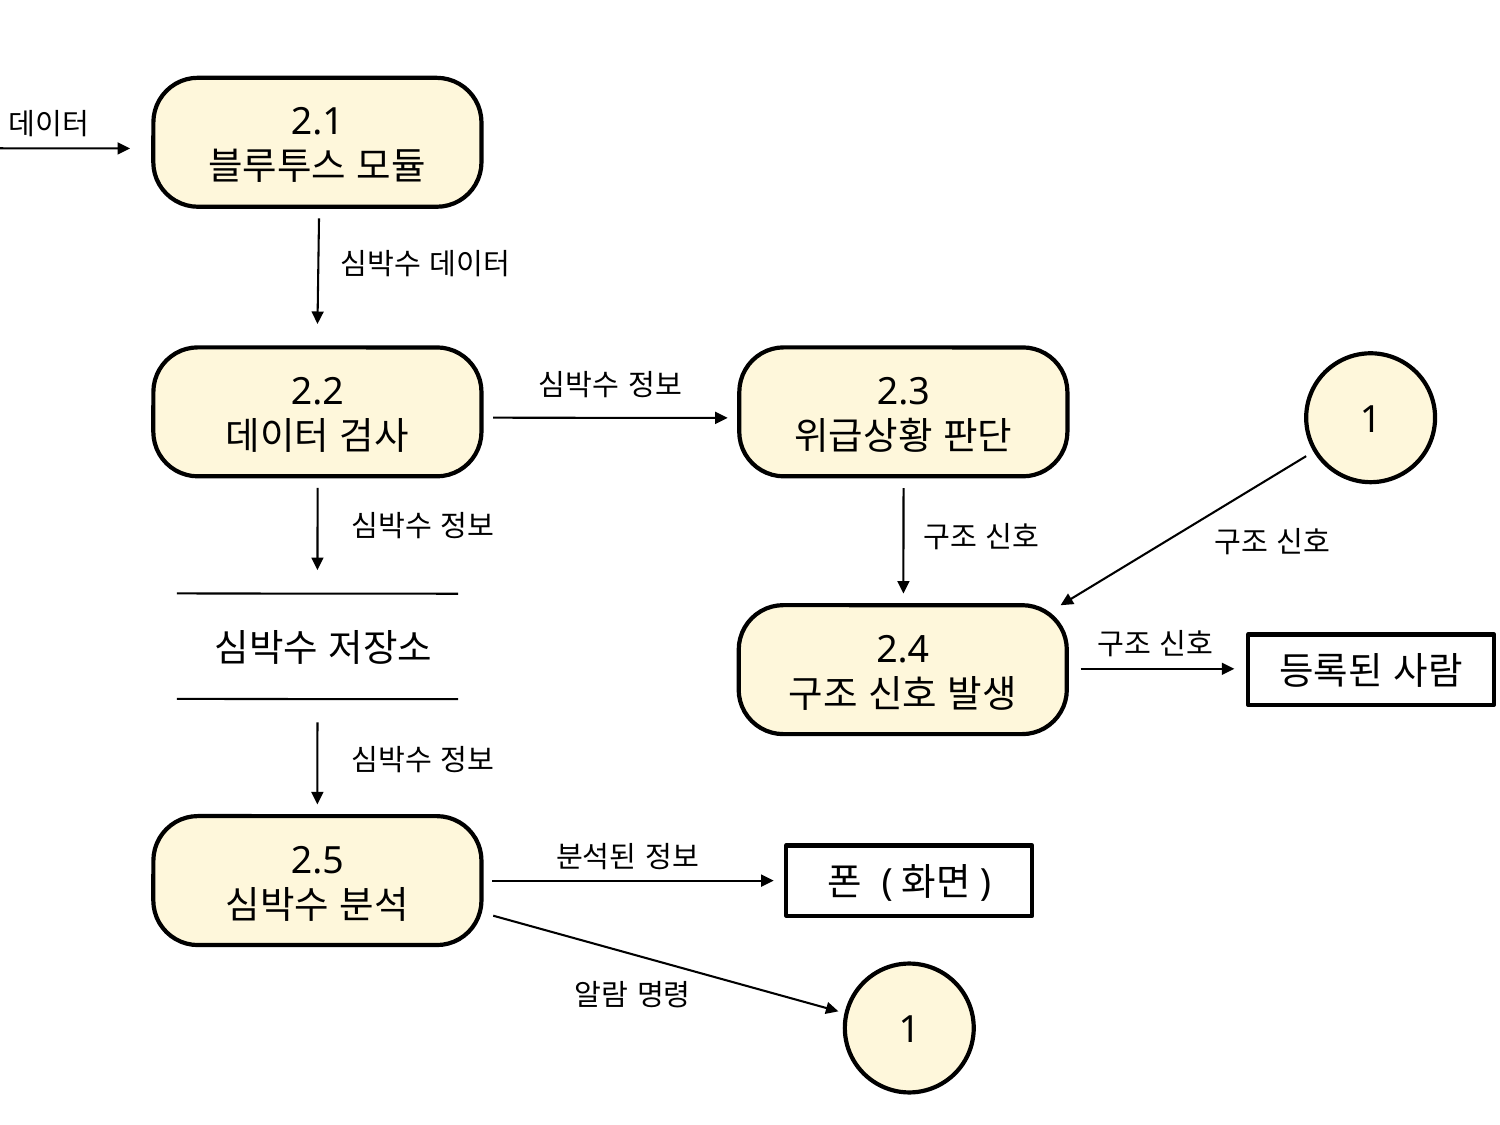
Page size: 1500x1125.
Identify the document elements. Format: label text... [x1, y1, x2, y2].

text_box 2.2 데이터 검사 [151, 345, 484, 479]
text_box 1 [842, 961, 976, 1095]
text_box 심박수 데이터 [325, 238, 526, 288]
text_box 심박수 정보 [523, 359, 697, 409]
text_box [176, 593, 459, 700]
text_box 구조 신호 [908, 511, 1055, 562]
text_box 폰 (화면) [784, 843, 1034, 918]
text_box 등록된 사람 [1246, 632, 1496, 707]
text_box 구조 신호 [1310, 515, 1346, 566]
text_box 2.1 블루투스 모듈 [151, 75, 484, 209]
text_box 2.3 위급상황 판단 [737, 345, 1070, 479]
text_box 2.5 심박수 분석 [151, 813, 484, 948]
text_box 1 [1304, 351, 1438, 485]
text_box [1060, 455, 1307, 606]
text_box 분석된 정보 [541, 830, 715, 879]
text_box 심박수 데이터 [0, 97, 104, 146]
text_box 심박수 정보 [336, 734, 510, 784]
text_box 구조 신호 [1082, 618, 1229, 668]
text_box 2.4 구조 신호 발생 [736, 603, 1069, 737]
text_box 심박수 정보 [336, 499, 510, 550]
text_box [493, 915, 839, 1012]
